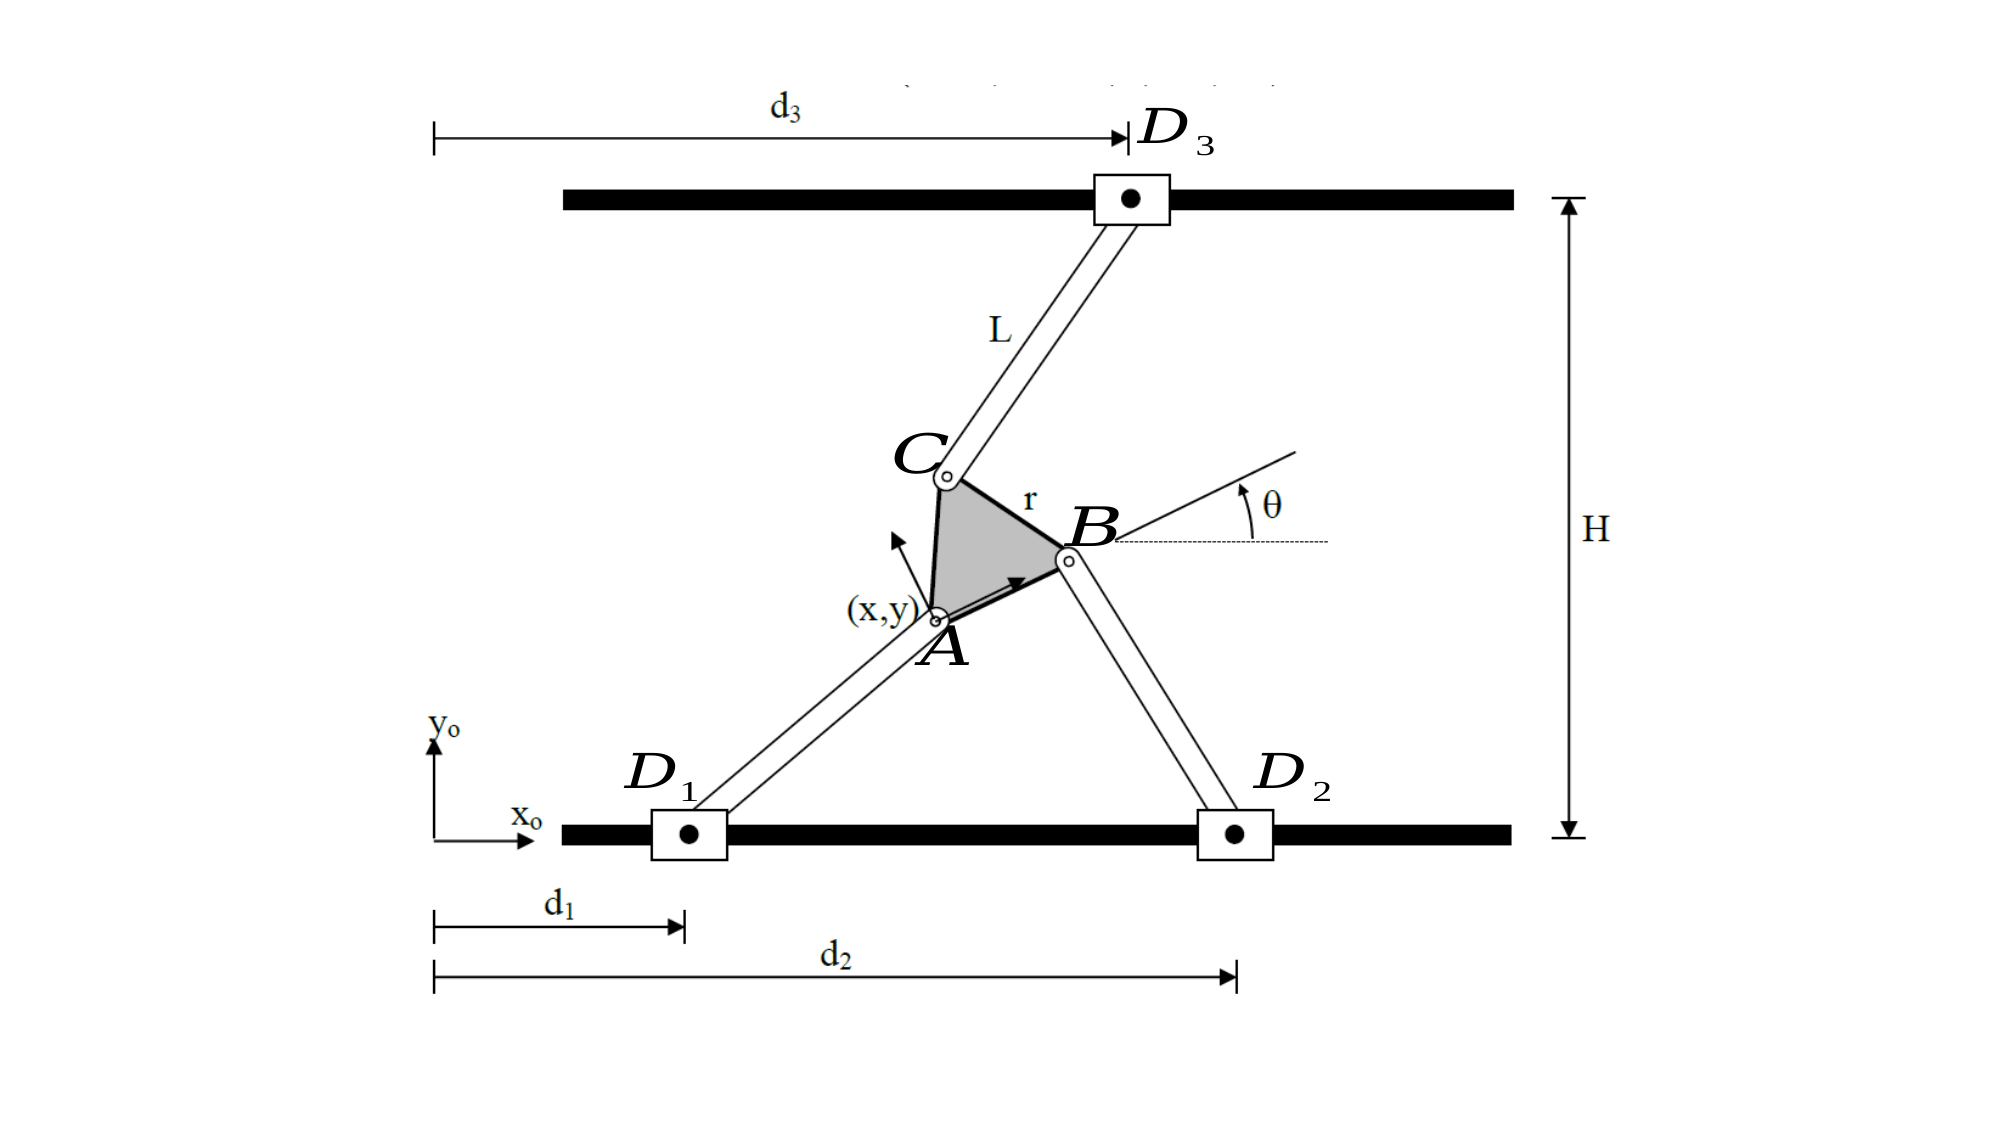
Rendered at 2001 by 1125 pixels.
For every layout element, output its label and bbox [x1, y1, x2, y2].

picture [388, 85, 1643, 1011]
